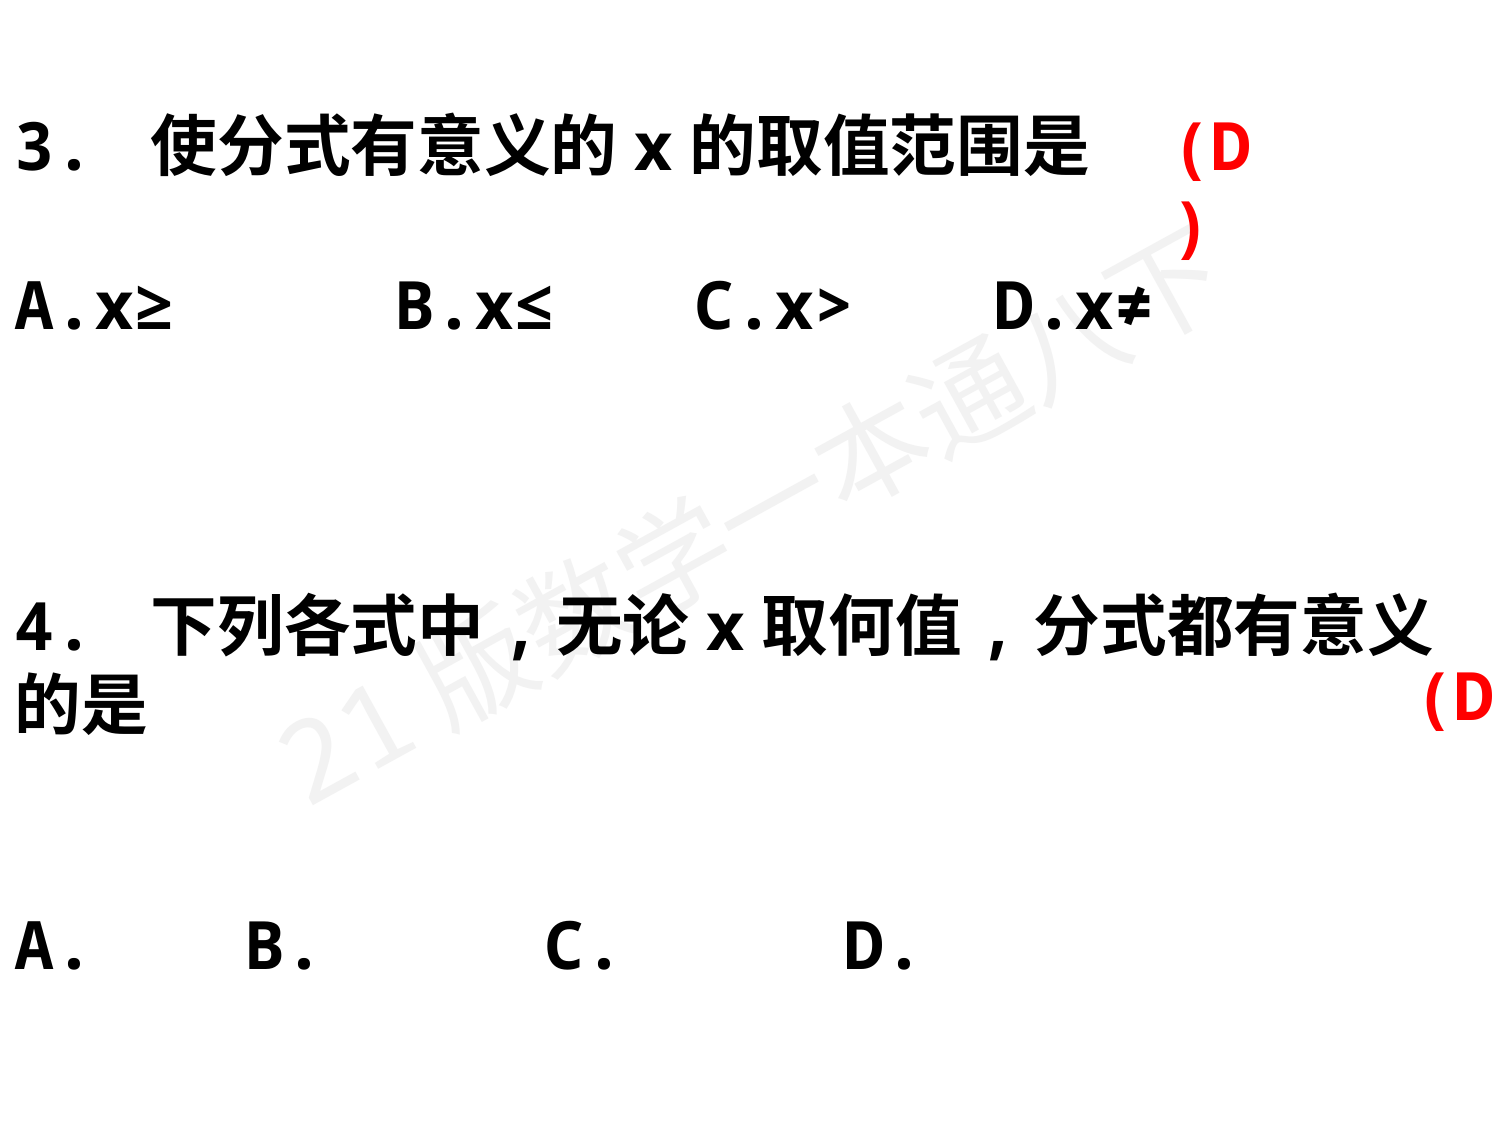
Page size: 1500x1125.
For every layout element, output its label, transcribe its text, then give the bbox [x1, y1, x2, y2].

text_box (D) [1399, 645, 1500, 741]
text_box (D) [1156, 96, 1292, 271]
